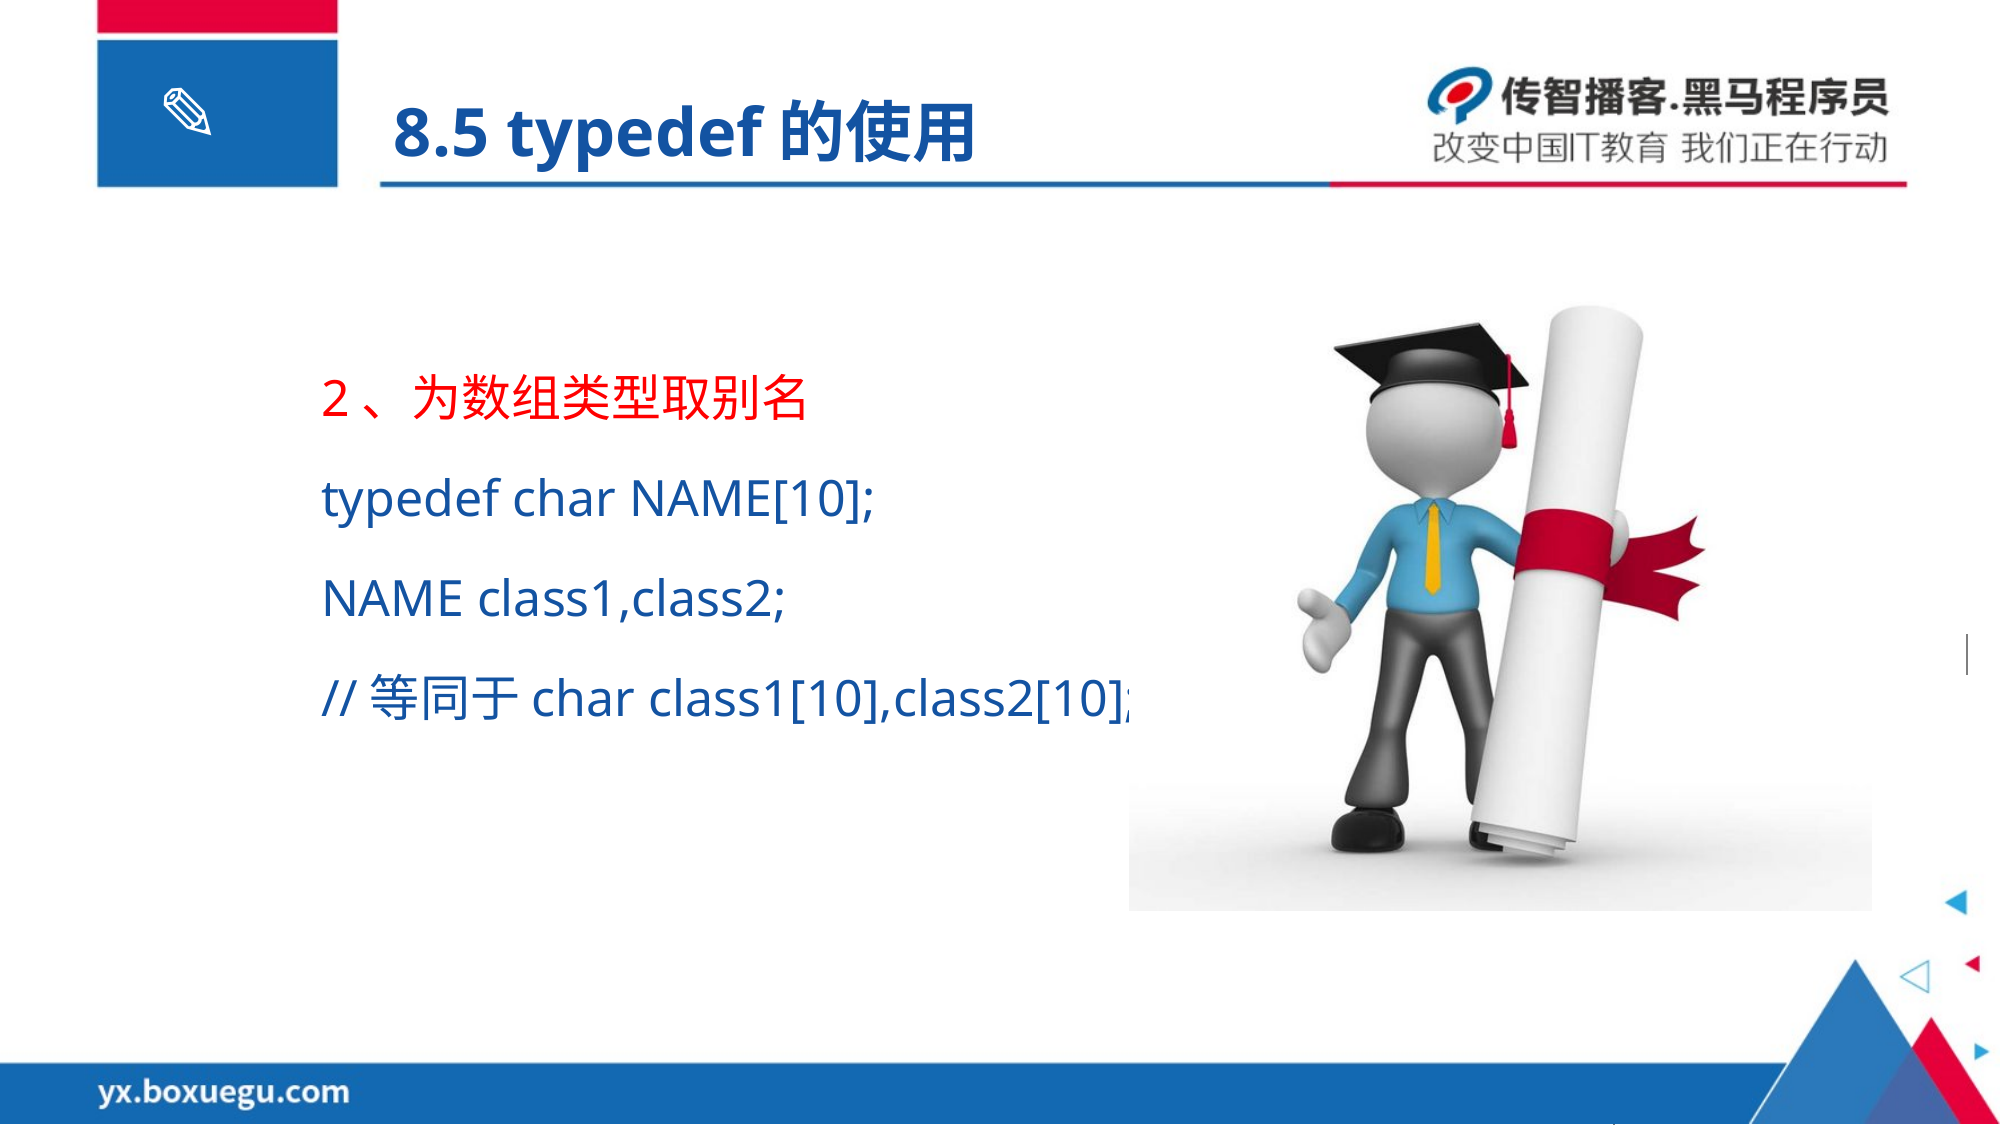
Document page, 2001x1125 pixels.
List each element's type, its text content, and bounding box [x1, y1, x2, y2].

text_box 8.5 typedef的使用 [379, 82, 1171, 177]
picture [0, 0, 2000, 1124]
text_box 2、为数组类型取别名 typedef char NAME[10]; NAME class1,class2; //等同于char class1[10],class2[10]; [306, 329, 1129, 750]
